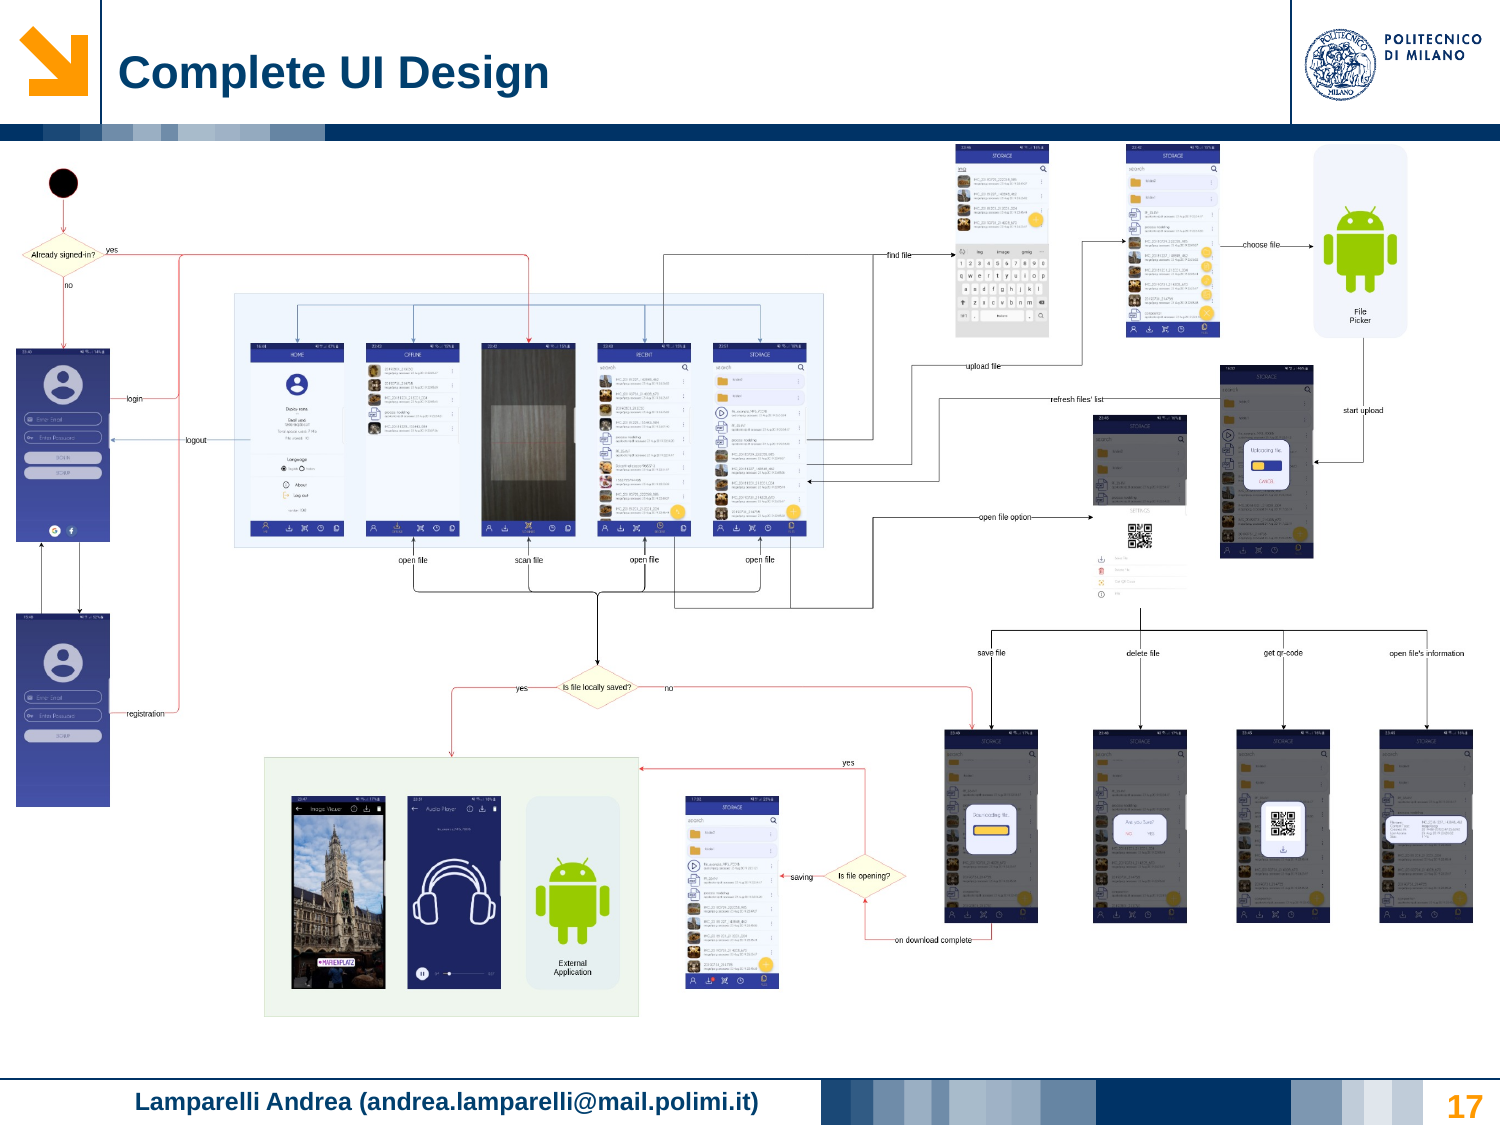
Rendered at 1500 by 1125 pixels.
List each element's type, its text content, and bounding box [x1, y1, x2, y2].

picture [16, 144, 1474, 1017]
picture [0, 0, 1500, 141]
picture [0, 1078, 1500, 1125]
slide_number 17 [1437, 1084, 1500, 1125]
title Complete UI Design [117, 42, 1093, 126]
